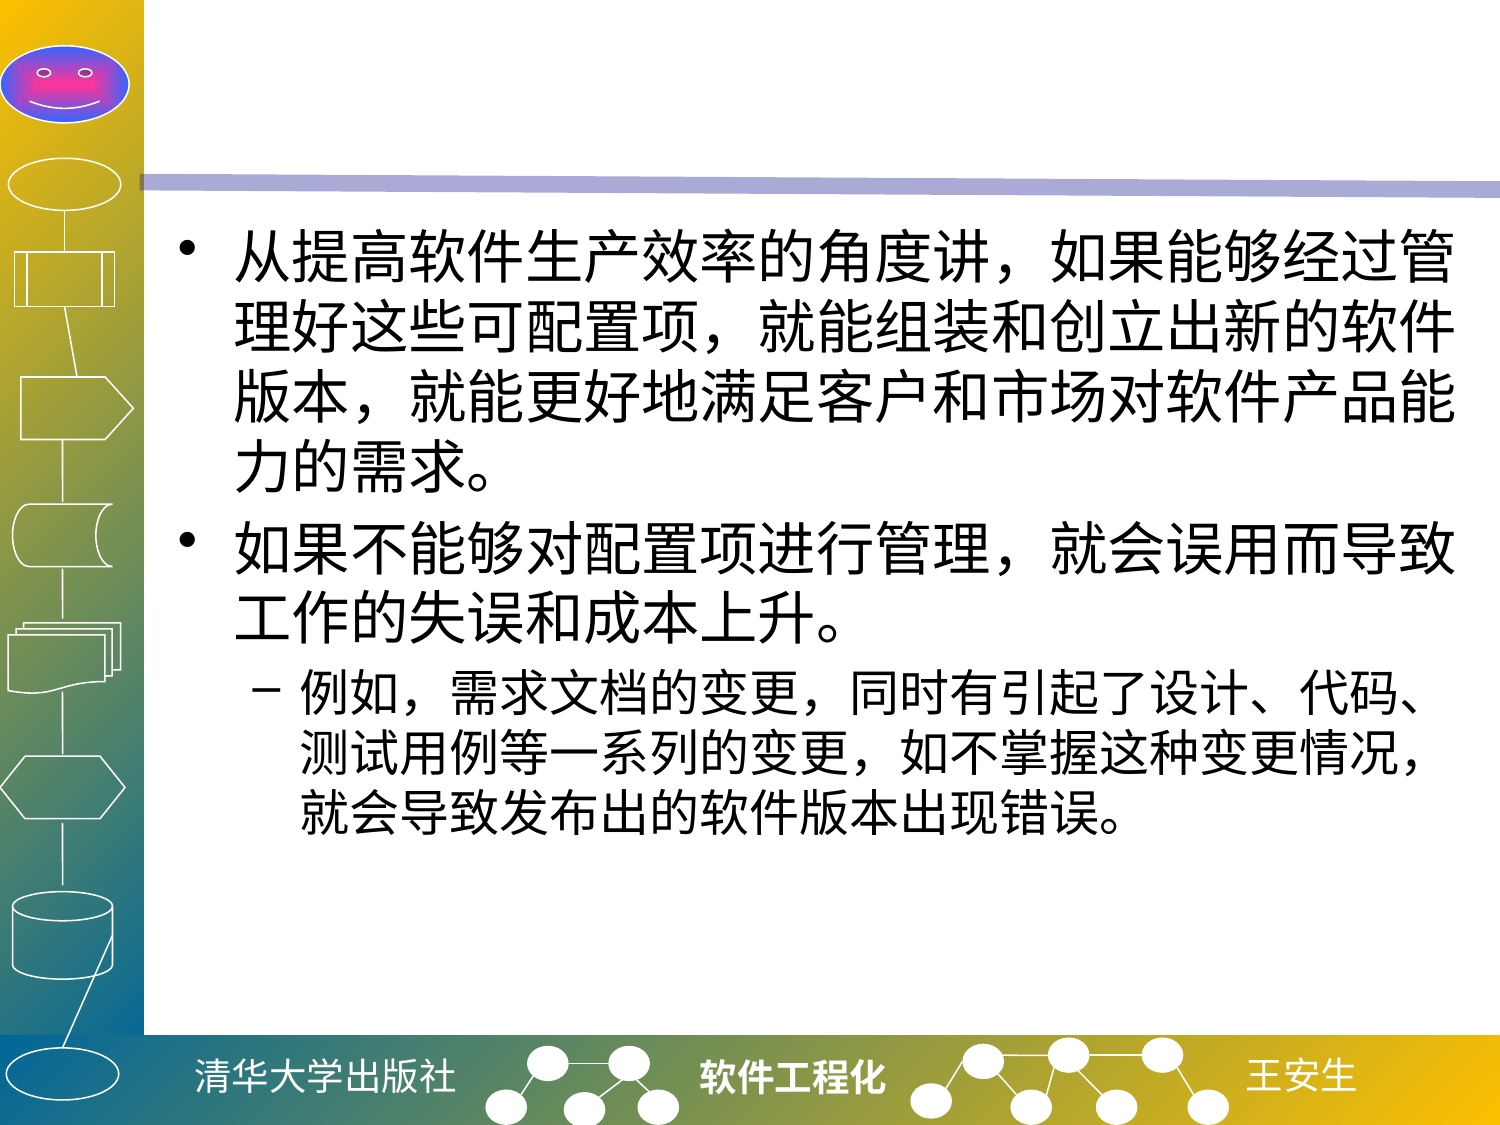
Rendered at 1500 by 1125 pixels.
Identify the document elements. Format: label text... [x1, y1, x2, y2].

list 从提高软件生产效率的角度讲，如果能够经过管理好这些可配置项，就能组装和创立出新的软件版本，就能更好地满足客户和市场对软件产品能力的需求。 如果不能够对配置项进行管理，就会误用而导致工作的失误和成本上升。 例如，需求文档的变更，同时有引起了设计、代码、测试用例等一系列的变更，如不掌握这种变更情况，就会导致发布出的软件版本出现错误。 [162, 212, 1476, 1017]
